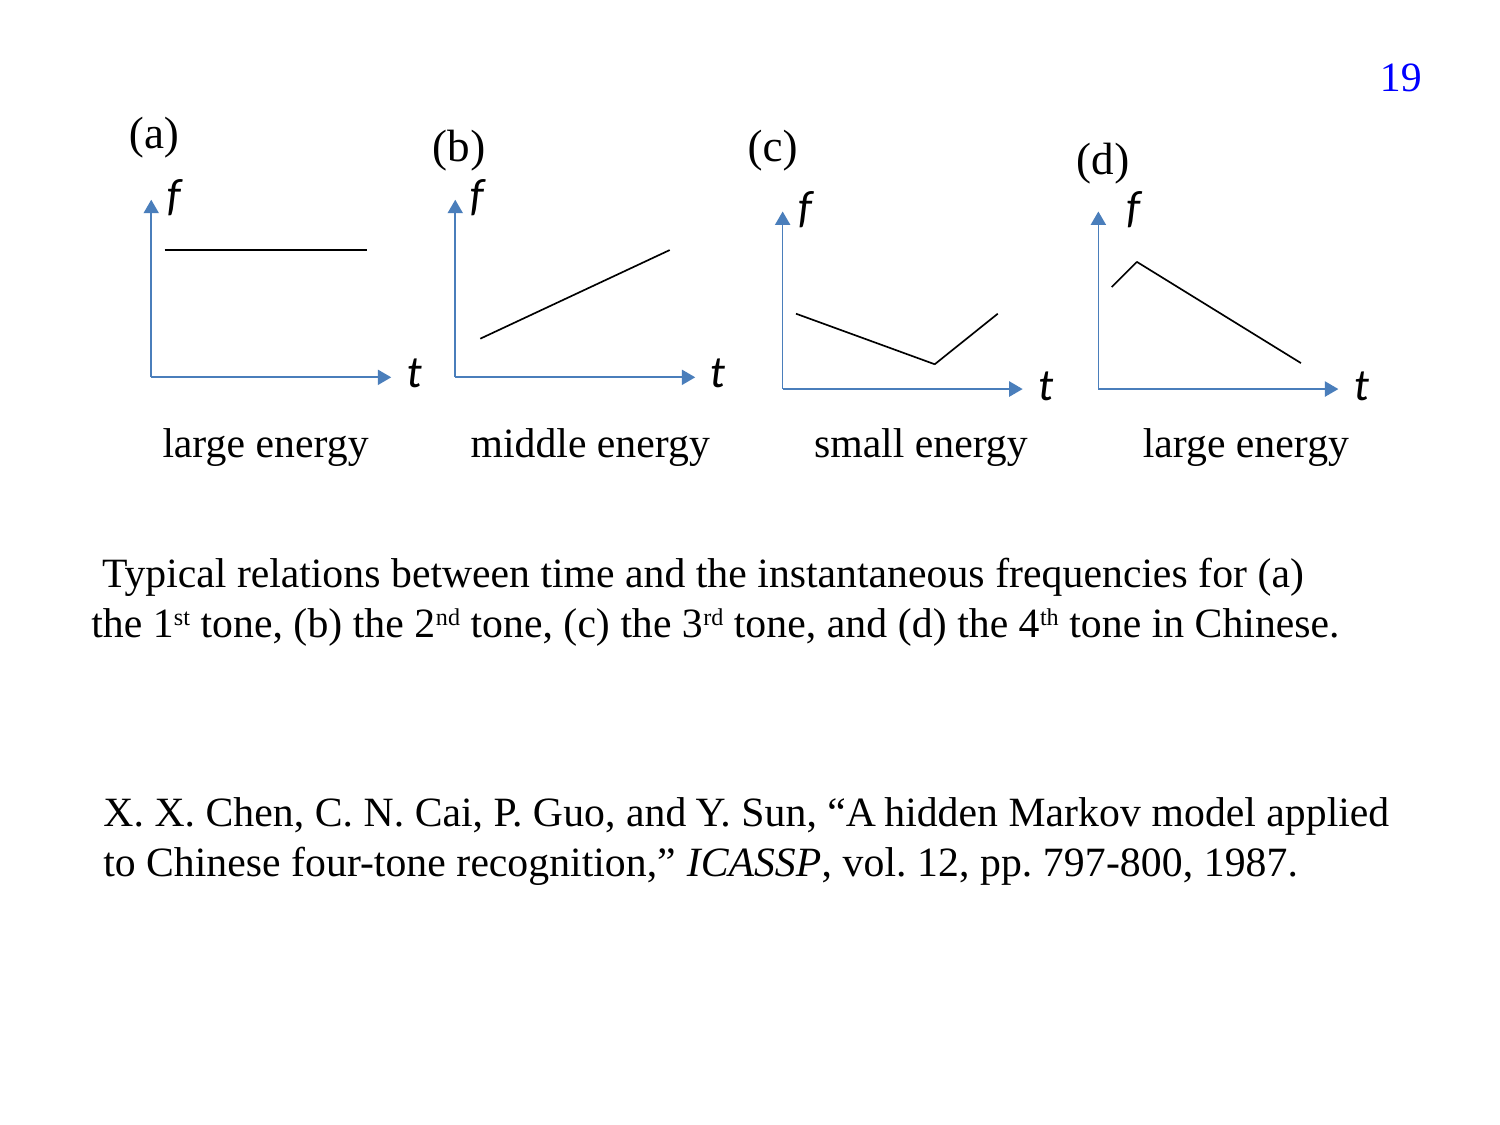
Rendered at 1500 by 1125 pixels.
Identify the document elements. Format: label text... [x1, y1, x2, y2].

text_box large energy [1127, 428, 1365, 474]
picture [99, 89, 1414, 421]
text_box Typical relations between time and the instantaneous frequencies for (a) the 1st tone, (b) the 2nd tone, (c) the 3rd tone, and (d) the 4th tone in Chinese. [76, 538, 1376, 654]
text_box middle energy [454, 428, 727, 474]
slide_number 300 [1304, 42, 1437, 122]
text_box large energy [147, 428, 384, 474]
text_box X. X. Chen, C. N. Cai, P. Guo, and Y. Sun, “A hidden Markov model applied to Chinese four-tone recognition,” ICASSP, vol. 12, pp. 797-800, 1987. [88, 777, 1412, 893]
text_box small energy [797, 428, 1046, 474]
